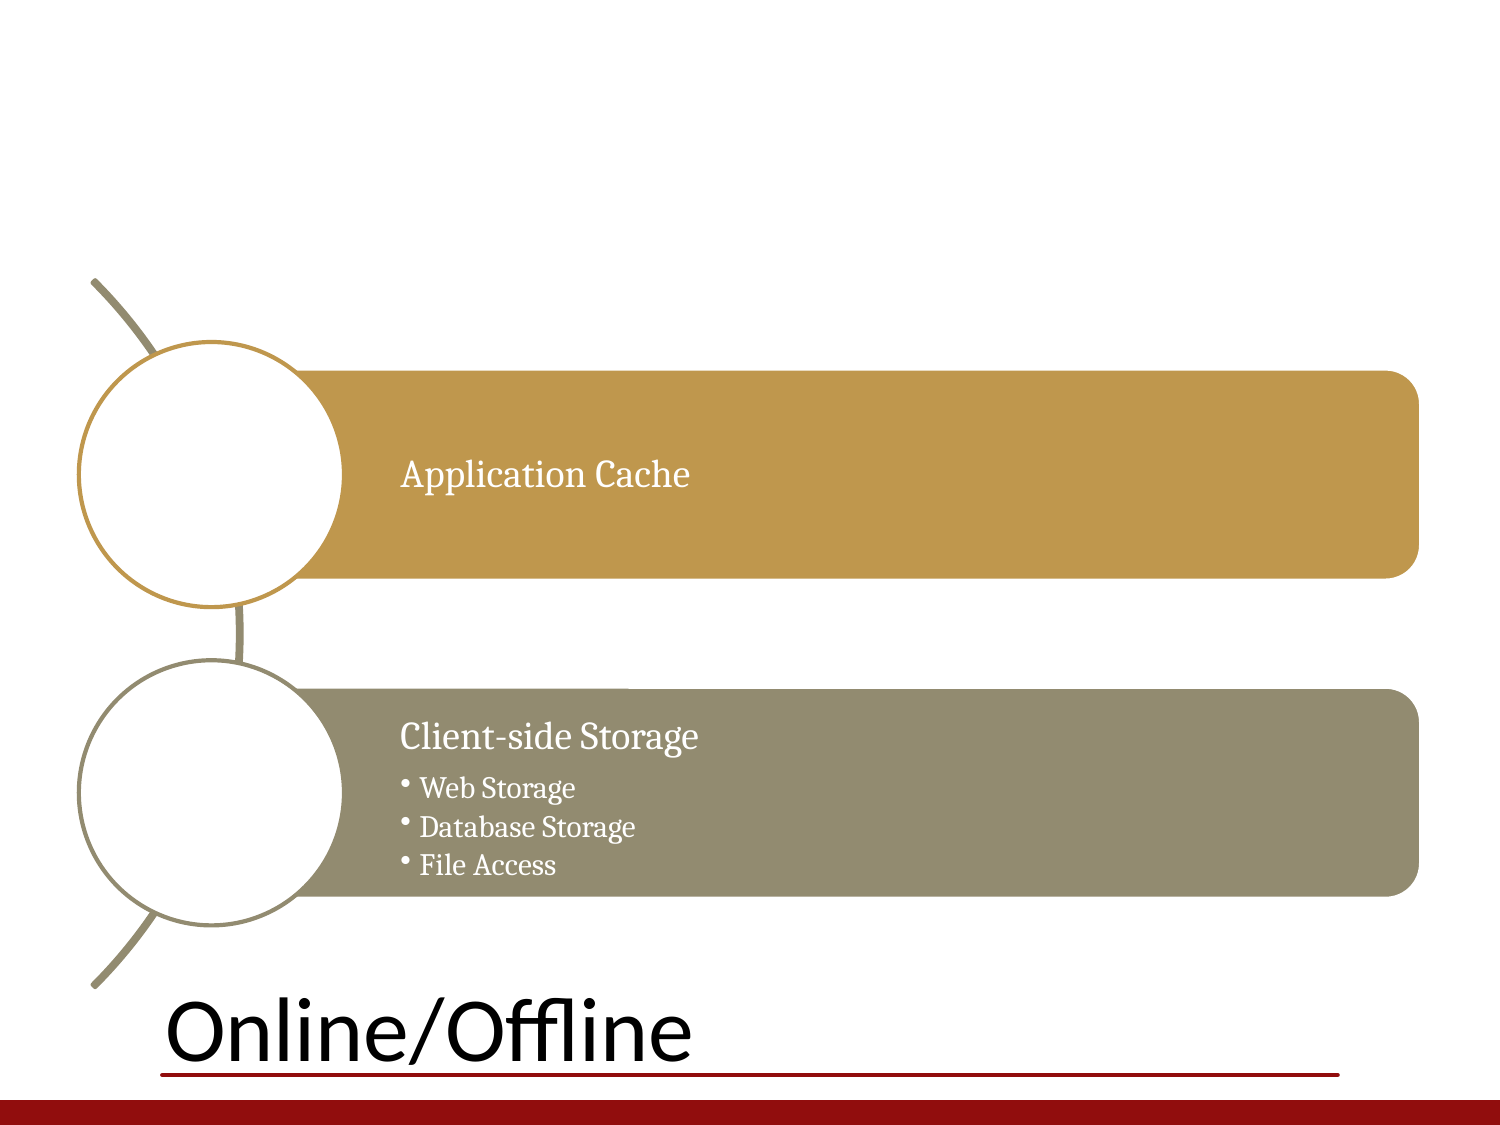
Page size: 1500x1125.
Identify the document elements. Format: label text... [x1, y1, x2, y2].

title Online/Offline [150, 1017, 1350, 1088]
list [74, 262, 1426, 1006]
